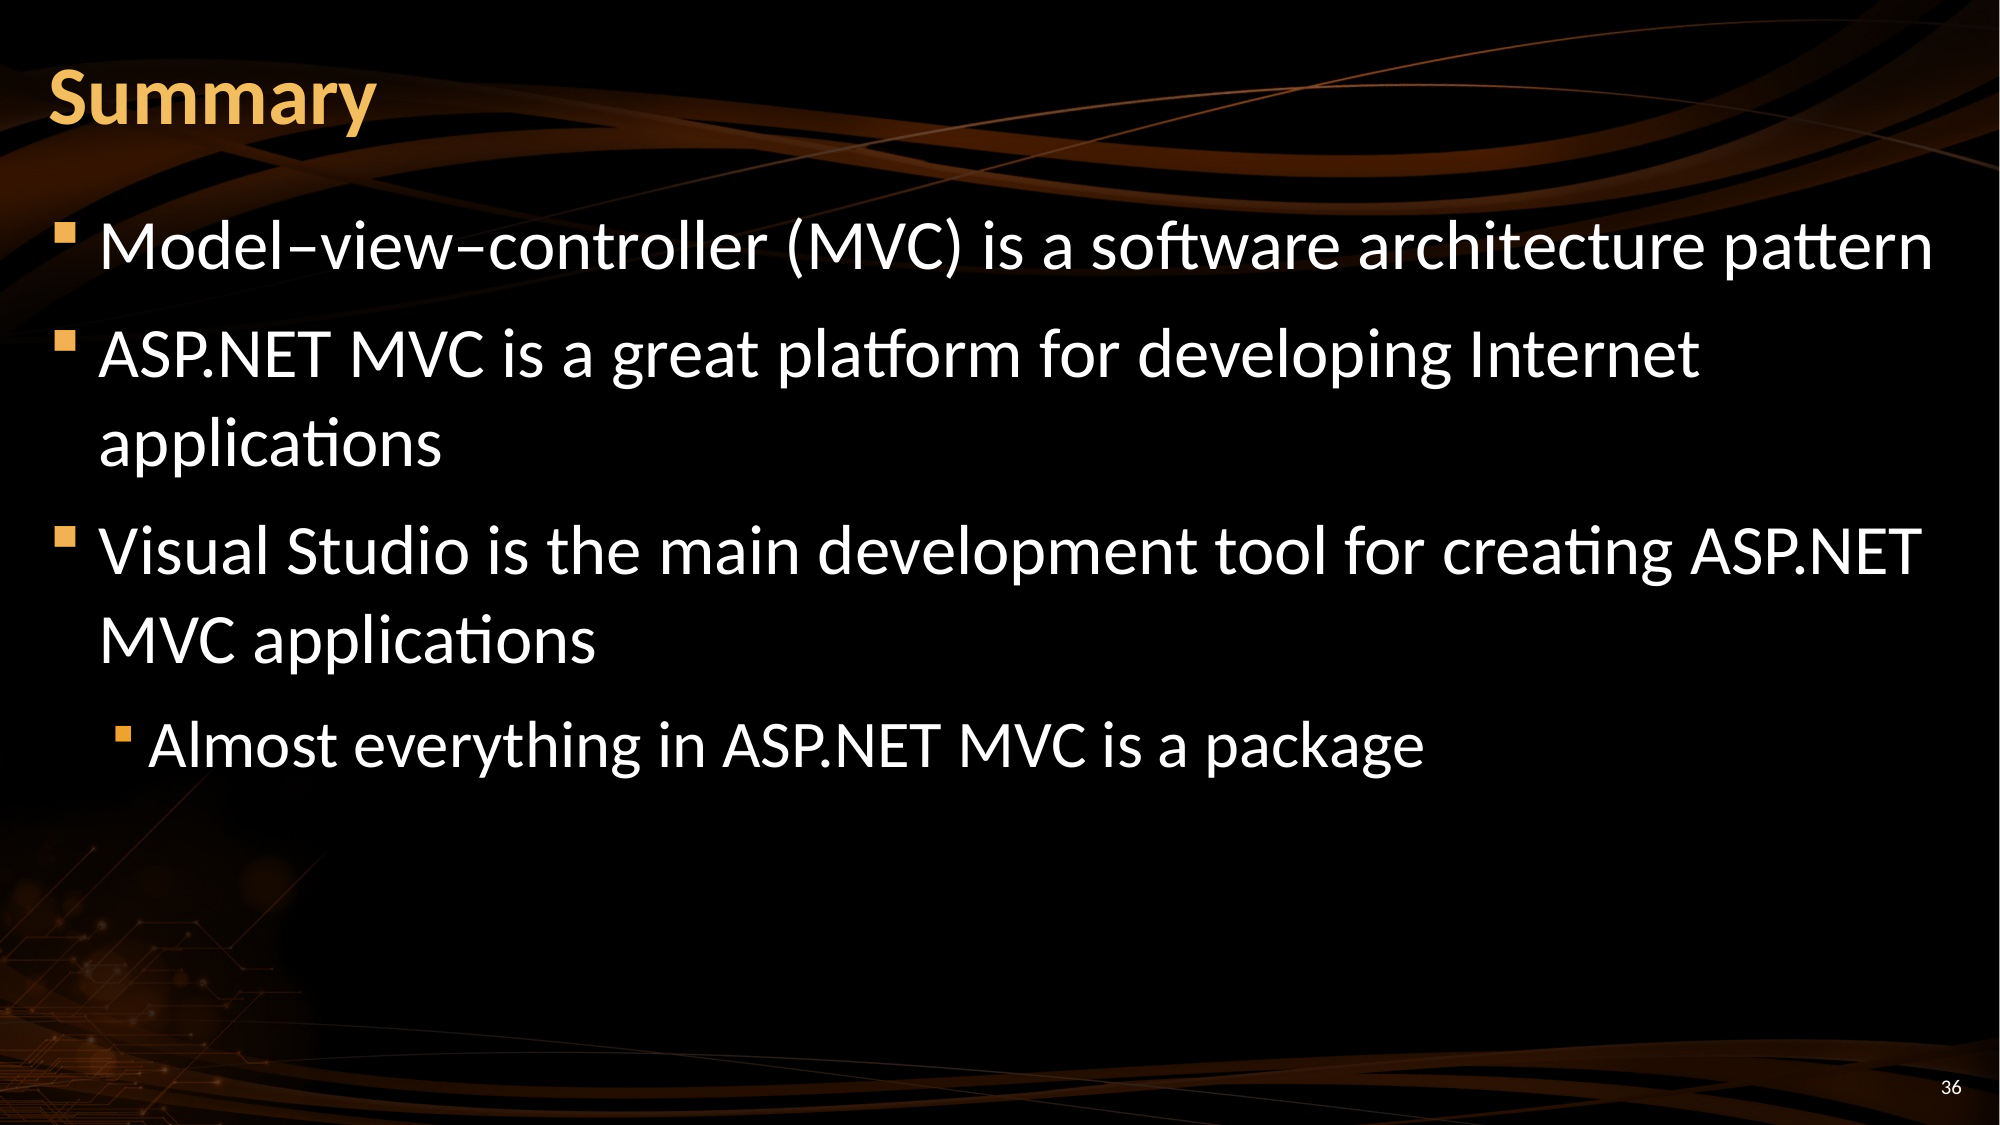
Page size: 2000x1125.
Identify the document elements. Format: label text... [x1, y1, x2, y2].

title Summary [30, 6, 1602, 189]
picture [0, 0, 2000, 1125]
list Model–view–controller (MVC) is a software architecture pattern ASP.NET MVC is a great platform for developing Internet applications Visual Studio is the main development tool for creating ASP.NET MVC applications Almost everything in ASP.NET MVC is a package [31, 188, 1968, 1103]
